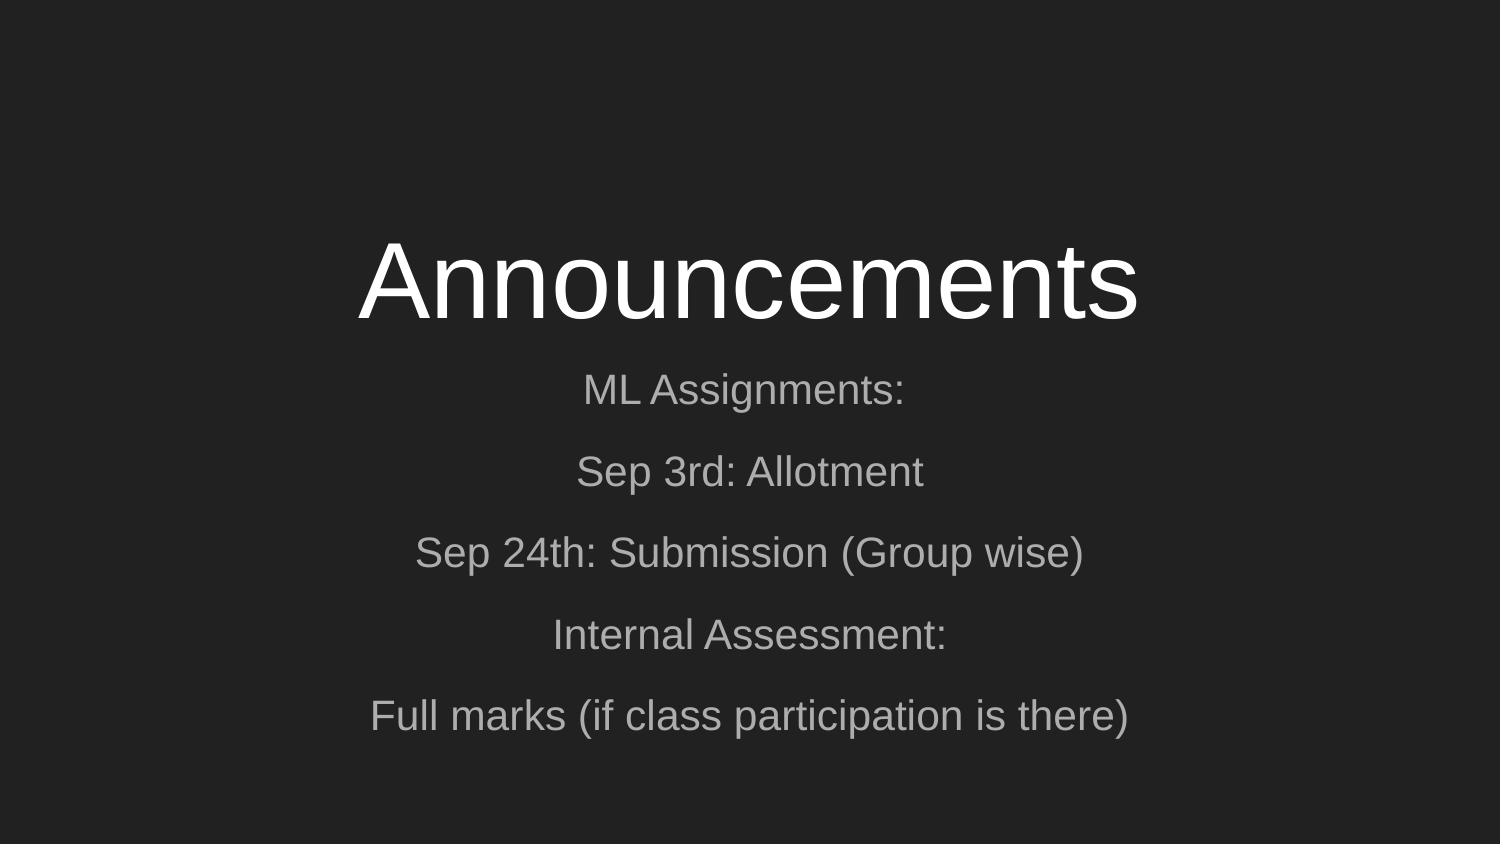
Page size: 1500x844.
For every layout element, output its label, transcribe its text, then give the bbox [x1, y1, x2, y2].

subtitle ML Assignments: Sep 3rd: Allotment Sep 24th: Submission (Group wise) Internal Assessment: Full marks (if class participation is there) [51, 356, 1449, 487]
title Announcements [51, 19, 1449, 356]
